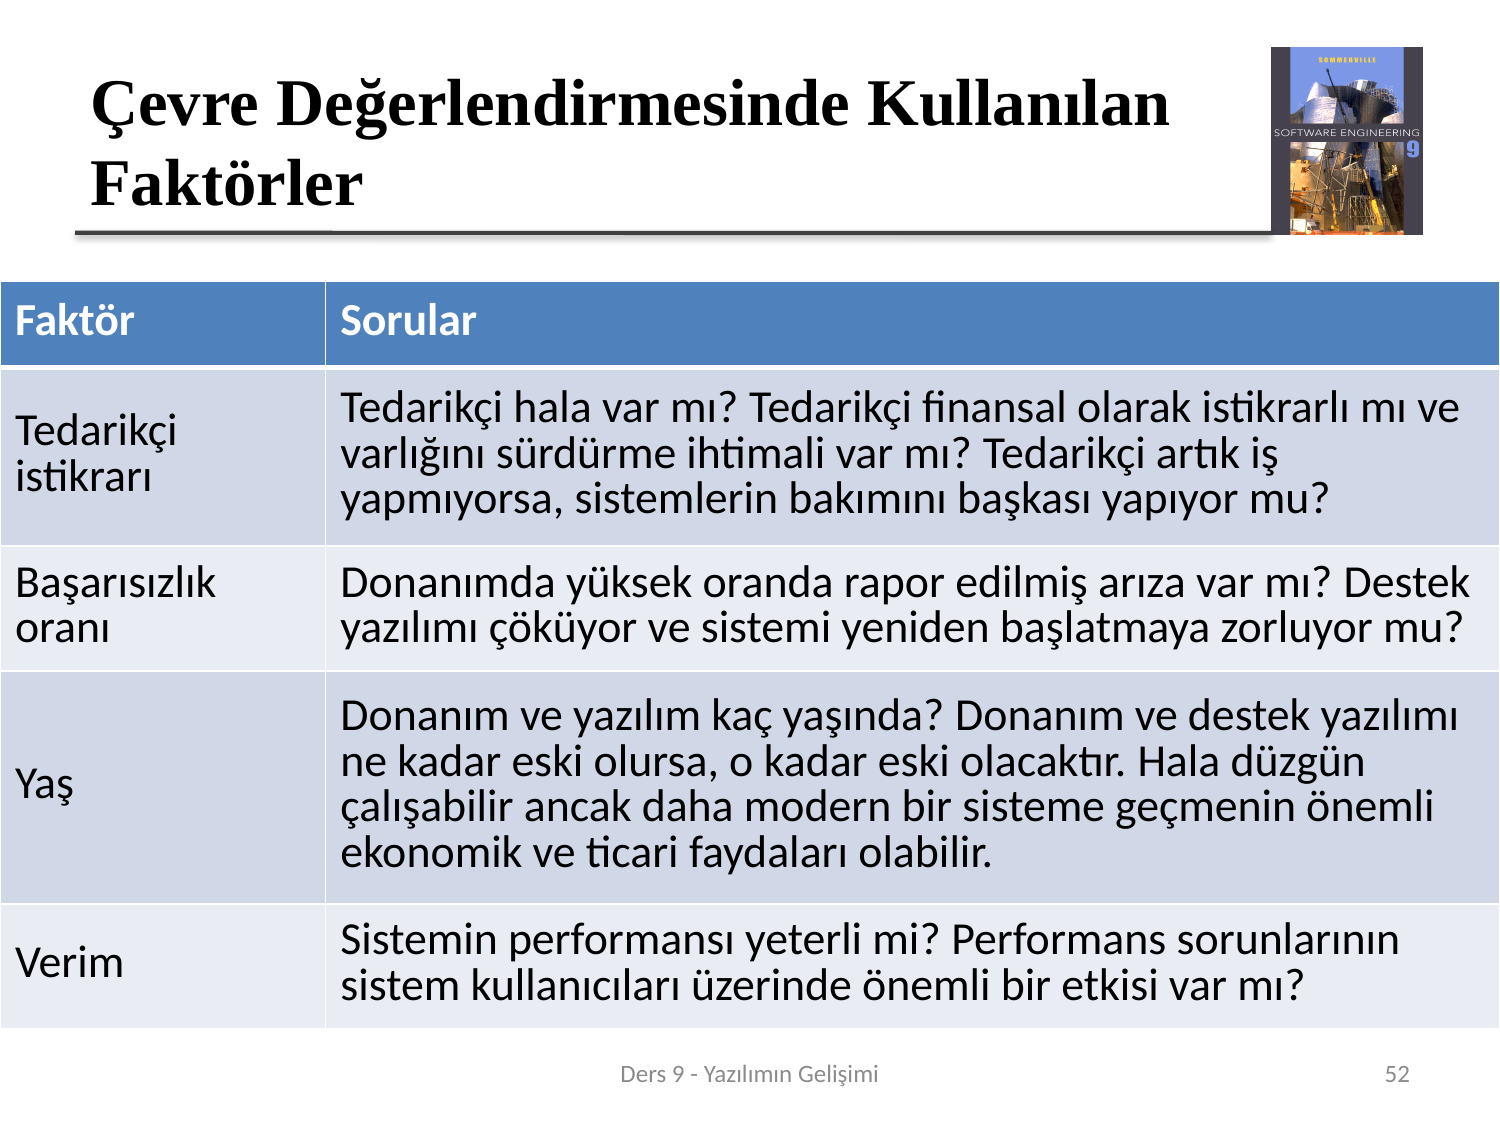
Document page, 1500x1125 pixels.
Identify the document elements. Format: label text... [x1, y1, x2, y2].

table_cell Başarısızlık oranı [1, 547, 325, 670]
footer Ders 9 - Yazılımın Gelişimi [512, 1042, 988, 1103]
table_cell Donanımda yüksek oranda rapor edilmiş arıza var mı? Destek yazılımı çöküyor ve sistemi yeniden başlatmaya zorluyor mu? [326, 547, 1499, 670]
table_header Sorular [326, 282, 1499, 365]
table_cell Tedarikçi istikrarı [1, 370, 325, 545]
table_header Faktör [1, 282, 325, 365]
picture [1272, 47, 1423, 235]
title Çevre Değerlendirmesinde Kullanılan Faktörler [74, 44, 1272, 233]
table_cell Donanım ve yazılım kaç yaşında? Donanım ve destek yazılımı ne kadar eski olursa, o kadar eski olacaktır. Hala düzgün çalışabilir ancak daha modern bir sisteme geçmenin önemli ekonomik ve ticari faydaları olabilir. [326, 672, 1499, 903]
table_cell Tedarikçi hala var mı? Tedarikçi finansal olarak istikrarlı mı ve varlığını sürdürme ihtimali var mı? Tedarikçi artık iş yapmıyorsa, sistemlerin bakımını başkası yapıyor mu? [326, 370, 1499, 545]
table_cell Yaş [1, 672, 325, 903]
table_cell Verim [1, 905, 325, 1028]
slide_number 52 [1074, 1042, 1425, 1103]
table_cell Sistemin performansı yeterli mi? Performans sorunlarının sistem kullanıcıları üzerinde önemli bir etkisi var mı? [326, 905, 1499, 1028]
